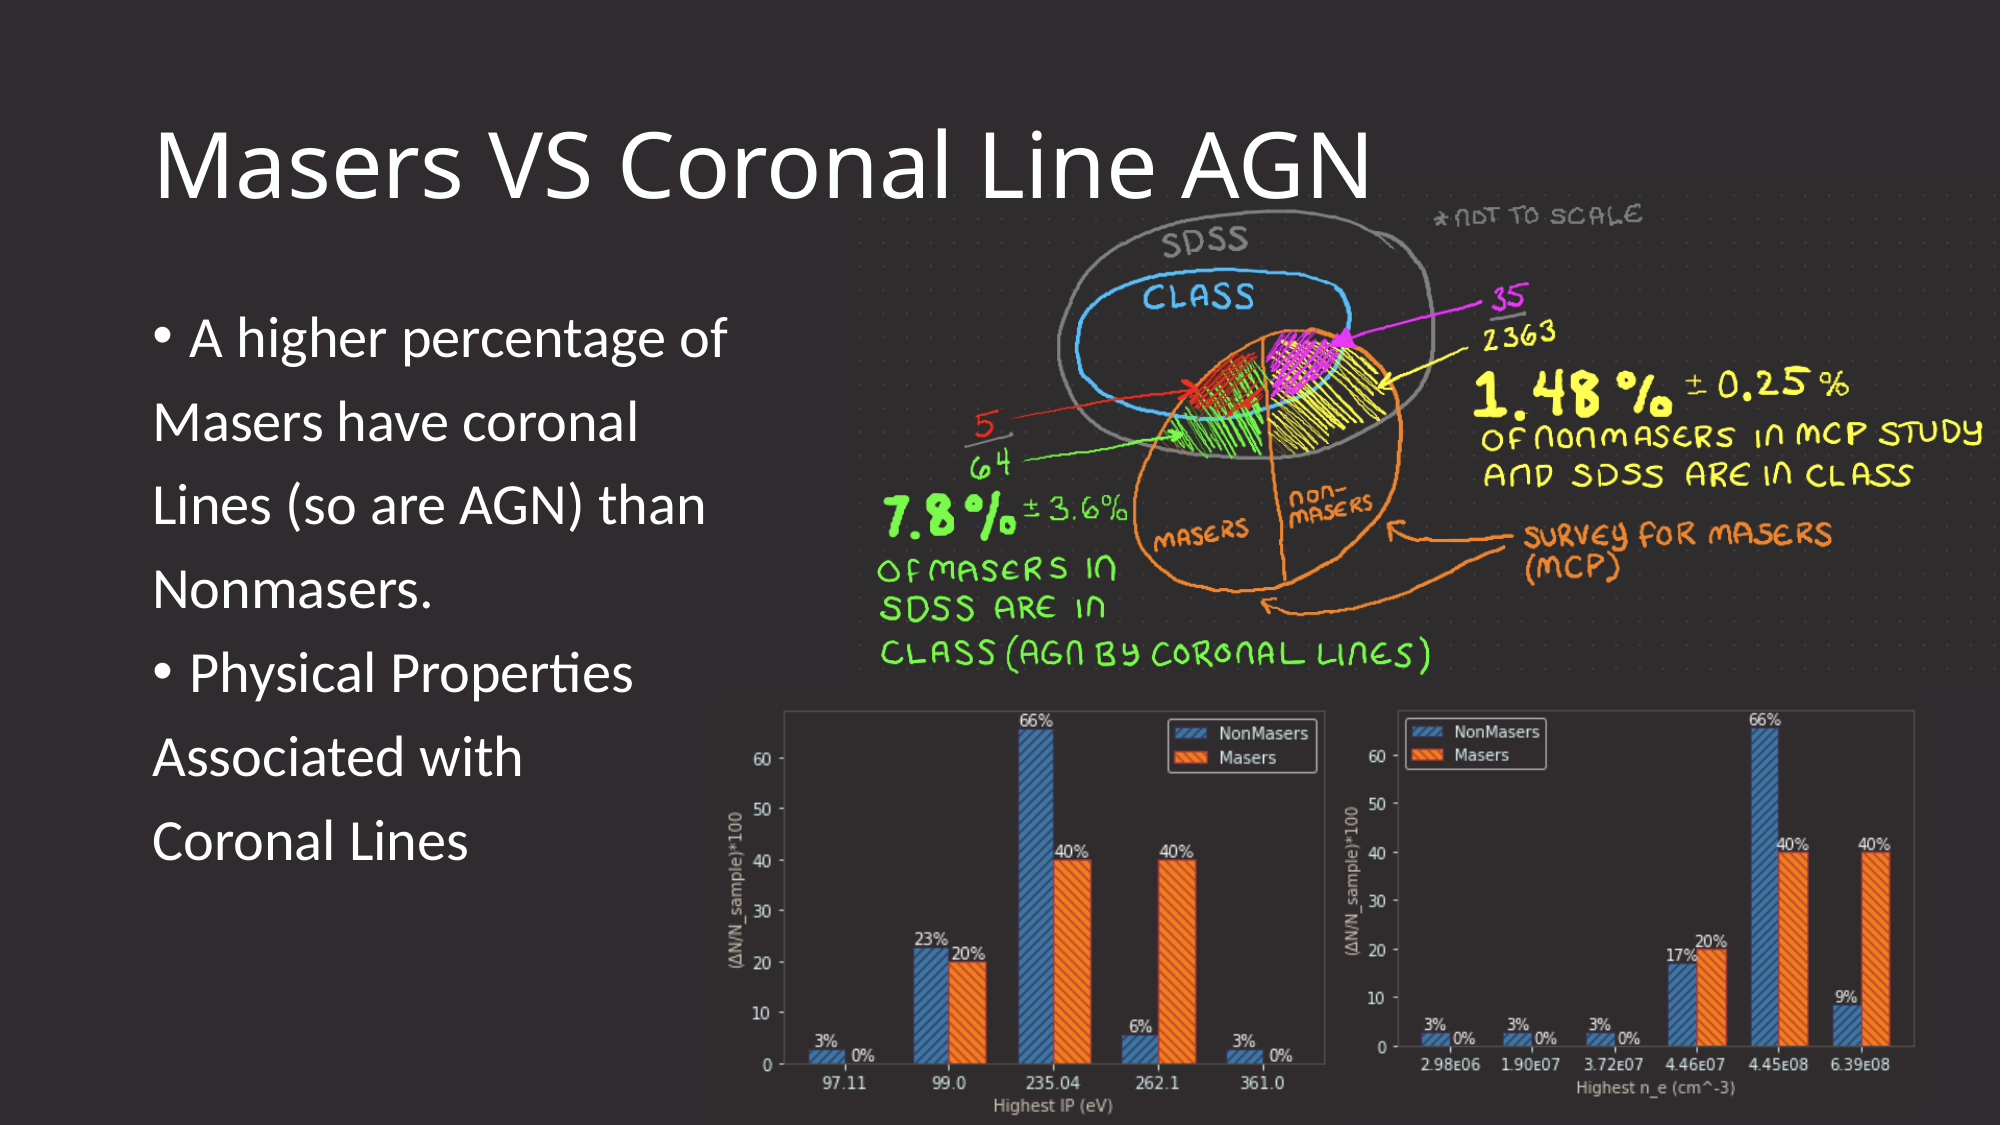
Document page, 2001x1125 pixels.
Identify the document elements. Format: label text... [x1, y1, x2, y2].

list A higher percentage of Masers have coronal Lines (so are AGN) than Nonmasers. Physical Properties Associated with Coronal Lines [137, 299, 1863, 1014]
title Masers VS Coronal Line AGN [137, 59, 1863, 278]
picture [716, 701, 1923, 1125]
picture [854, 180, 2000, 683]
